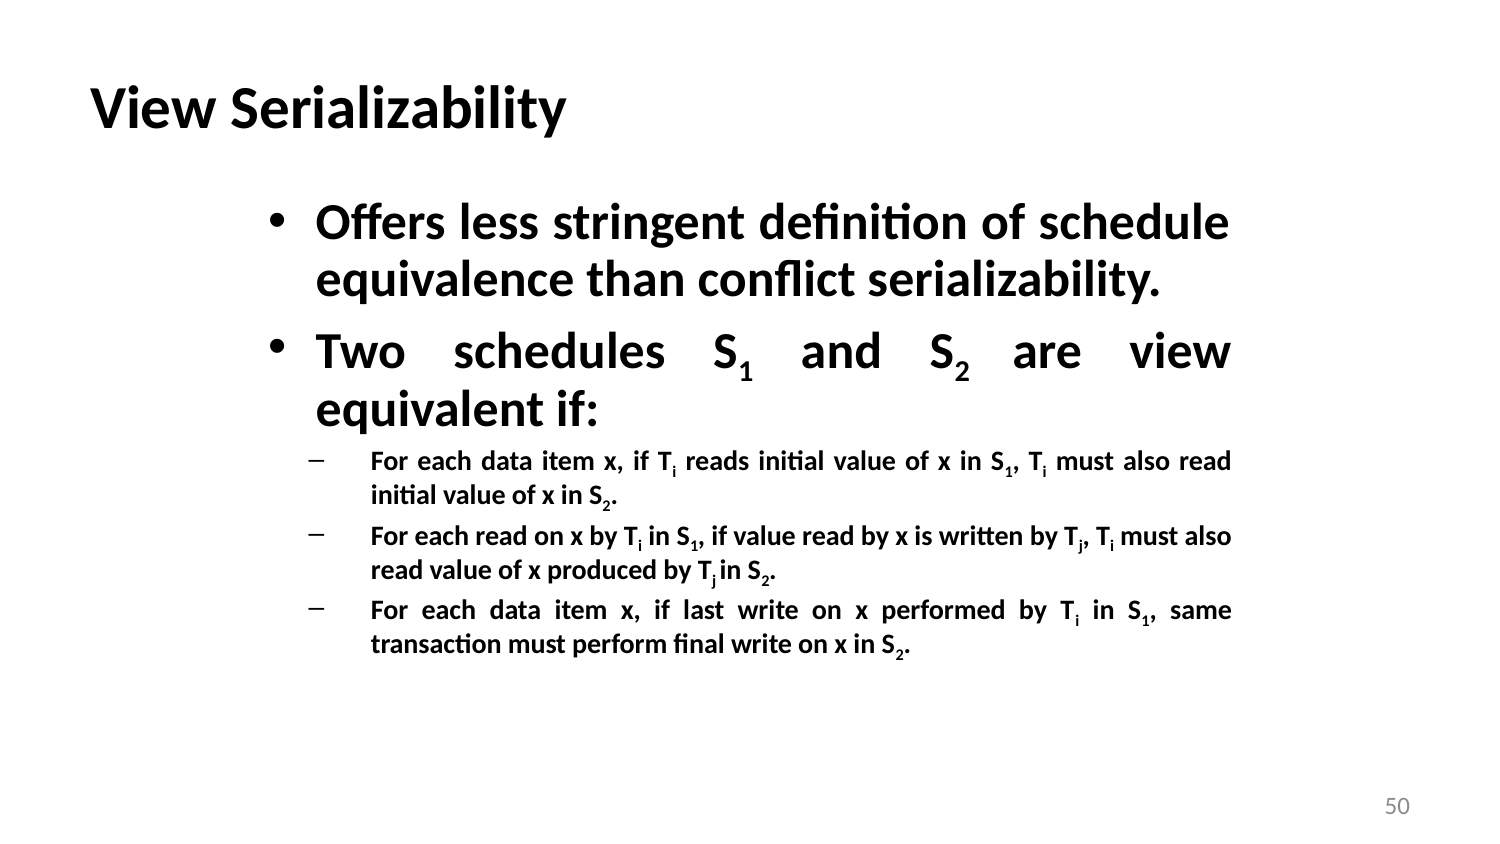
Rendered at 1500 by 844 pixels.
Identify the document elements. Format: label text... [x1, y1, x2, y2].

list Offers less stringent definition of schedule equivalence than conflict serializability. Two schedules S1 and S2 are view equivalent if: For each data item x, if Ti reads initial value of x in S1, Ti must also read initial value of x in S2. For each read on x by Ti in S1, if value read by x is written by Tj, Ti must also read value of x produced by Tj in S2. For each data item x, if last write on x performed by Ti in S1, same transaction must perform final write on x in S2. [253, 187, 1247, 713]
title View Serializability [75, 33, 1425, 175]
slide_number 50 [1074, 782, 1425, 827]
